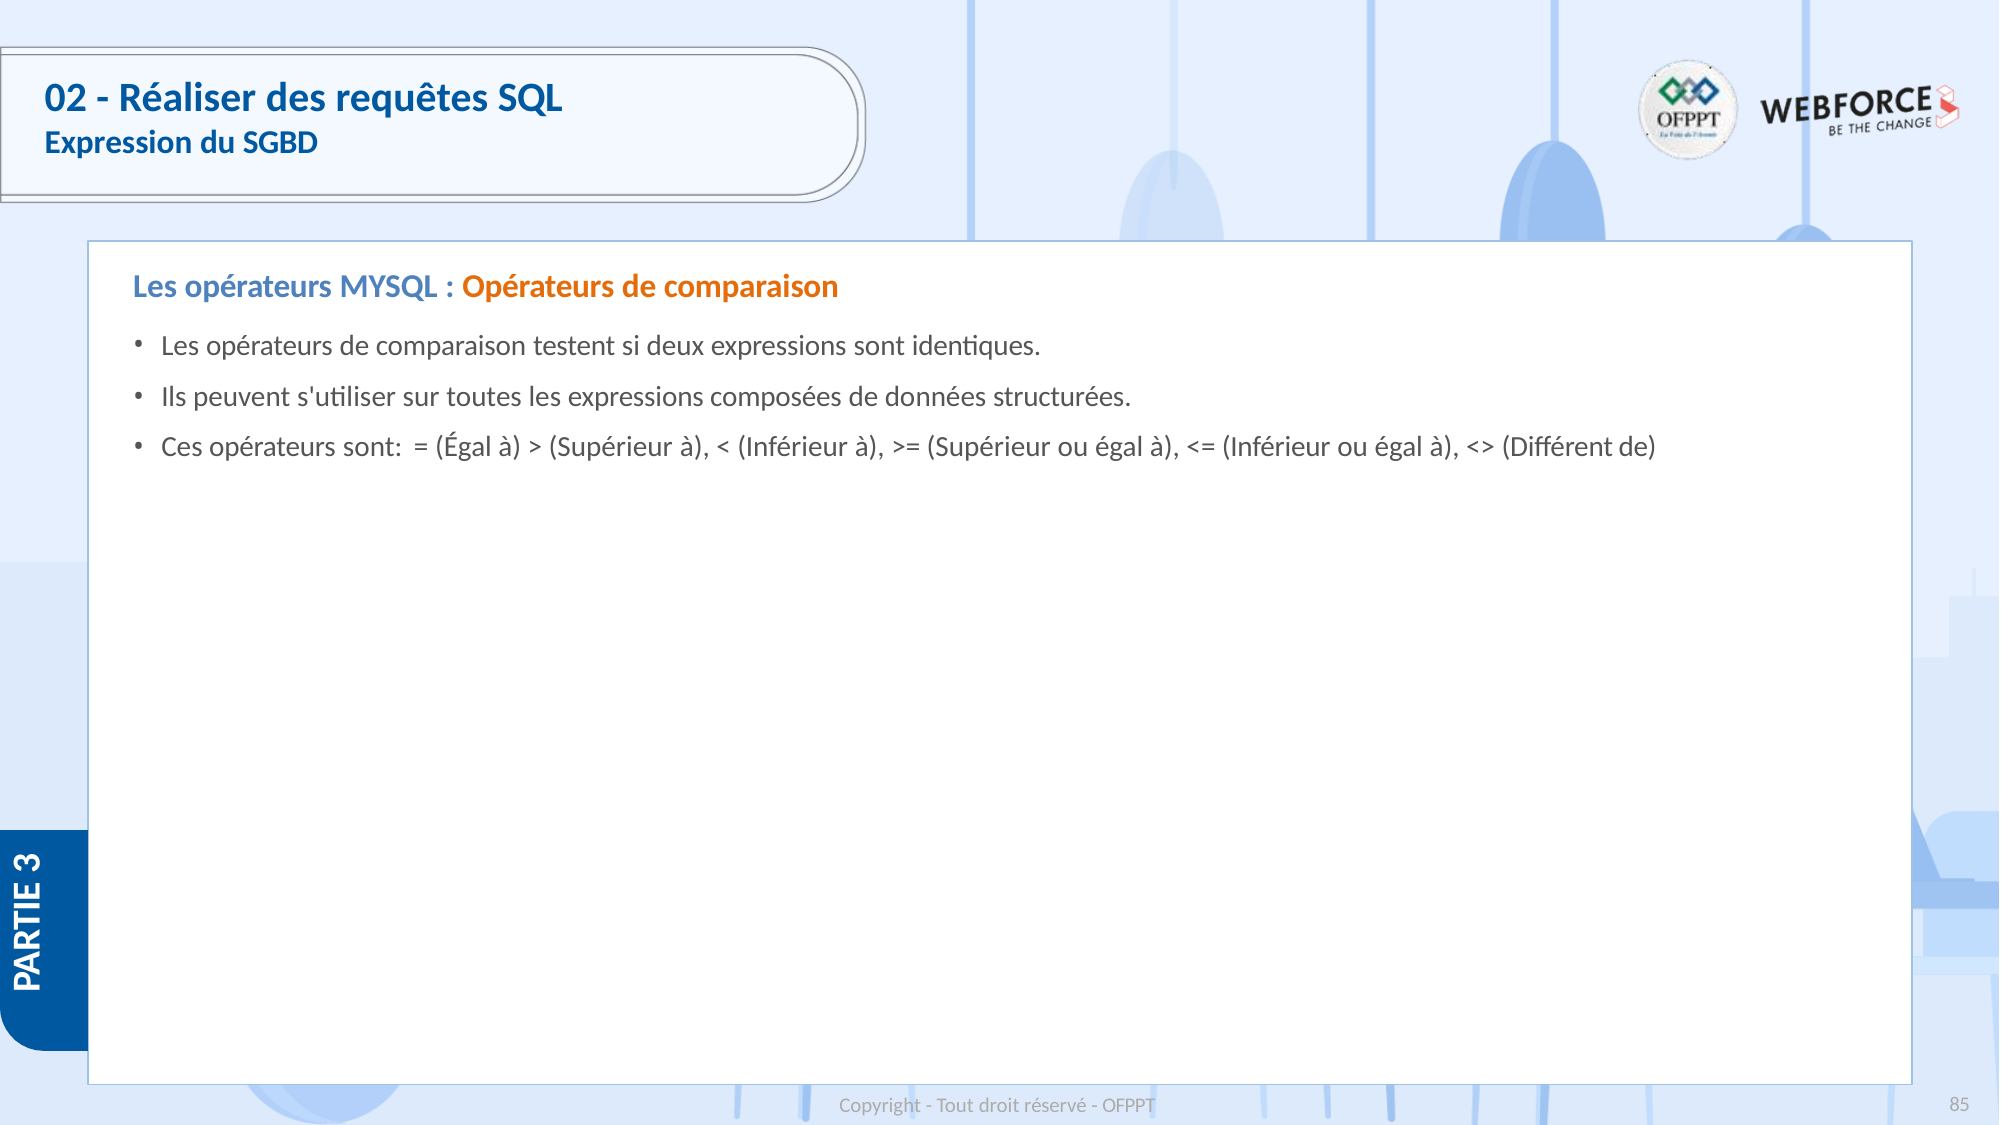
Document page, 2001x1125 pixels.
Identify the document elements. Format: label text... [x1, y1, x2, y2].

footer Copyright - Tout droit réservé - OFPPT [837, 1094, 1164, 1125]
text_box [1634, 56, 1967, 164]
title 02 - Réaliser des requêtes SQL Expression du SGBD [42, 67, 1958, 258]
picture [0, 0, 1999, 1125]
text_box Les opérateurs MYSQL : Opérateurs de comparaison Les opérateurs de comparaison testent si deux expressions sont identiques. Ils peuvent s'utiliser sur toutes les expressions composées de données structurées. Ces opérateurs sont: = (Égal à) > (Supérieur à), < (Inférieur à), >= (Supérieur ou égal à), <= (Inférieur ou égal à), <> (Différent de) [130, 262, 1675, 463]
text_box PARTIE 3 [0, 830, 88, 1008]
slide_number 85 [1943, 1094, 1990, 1125]
